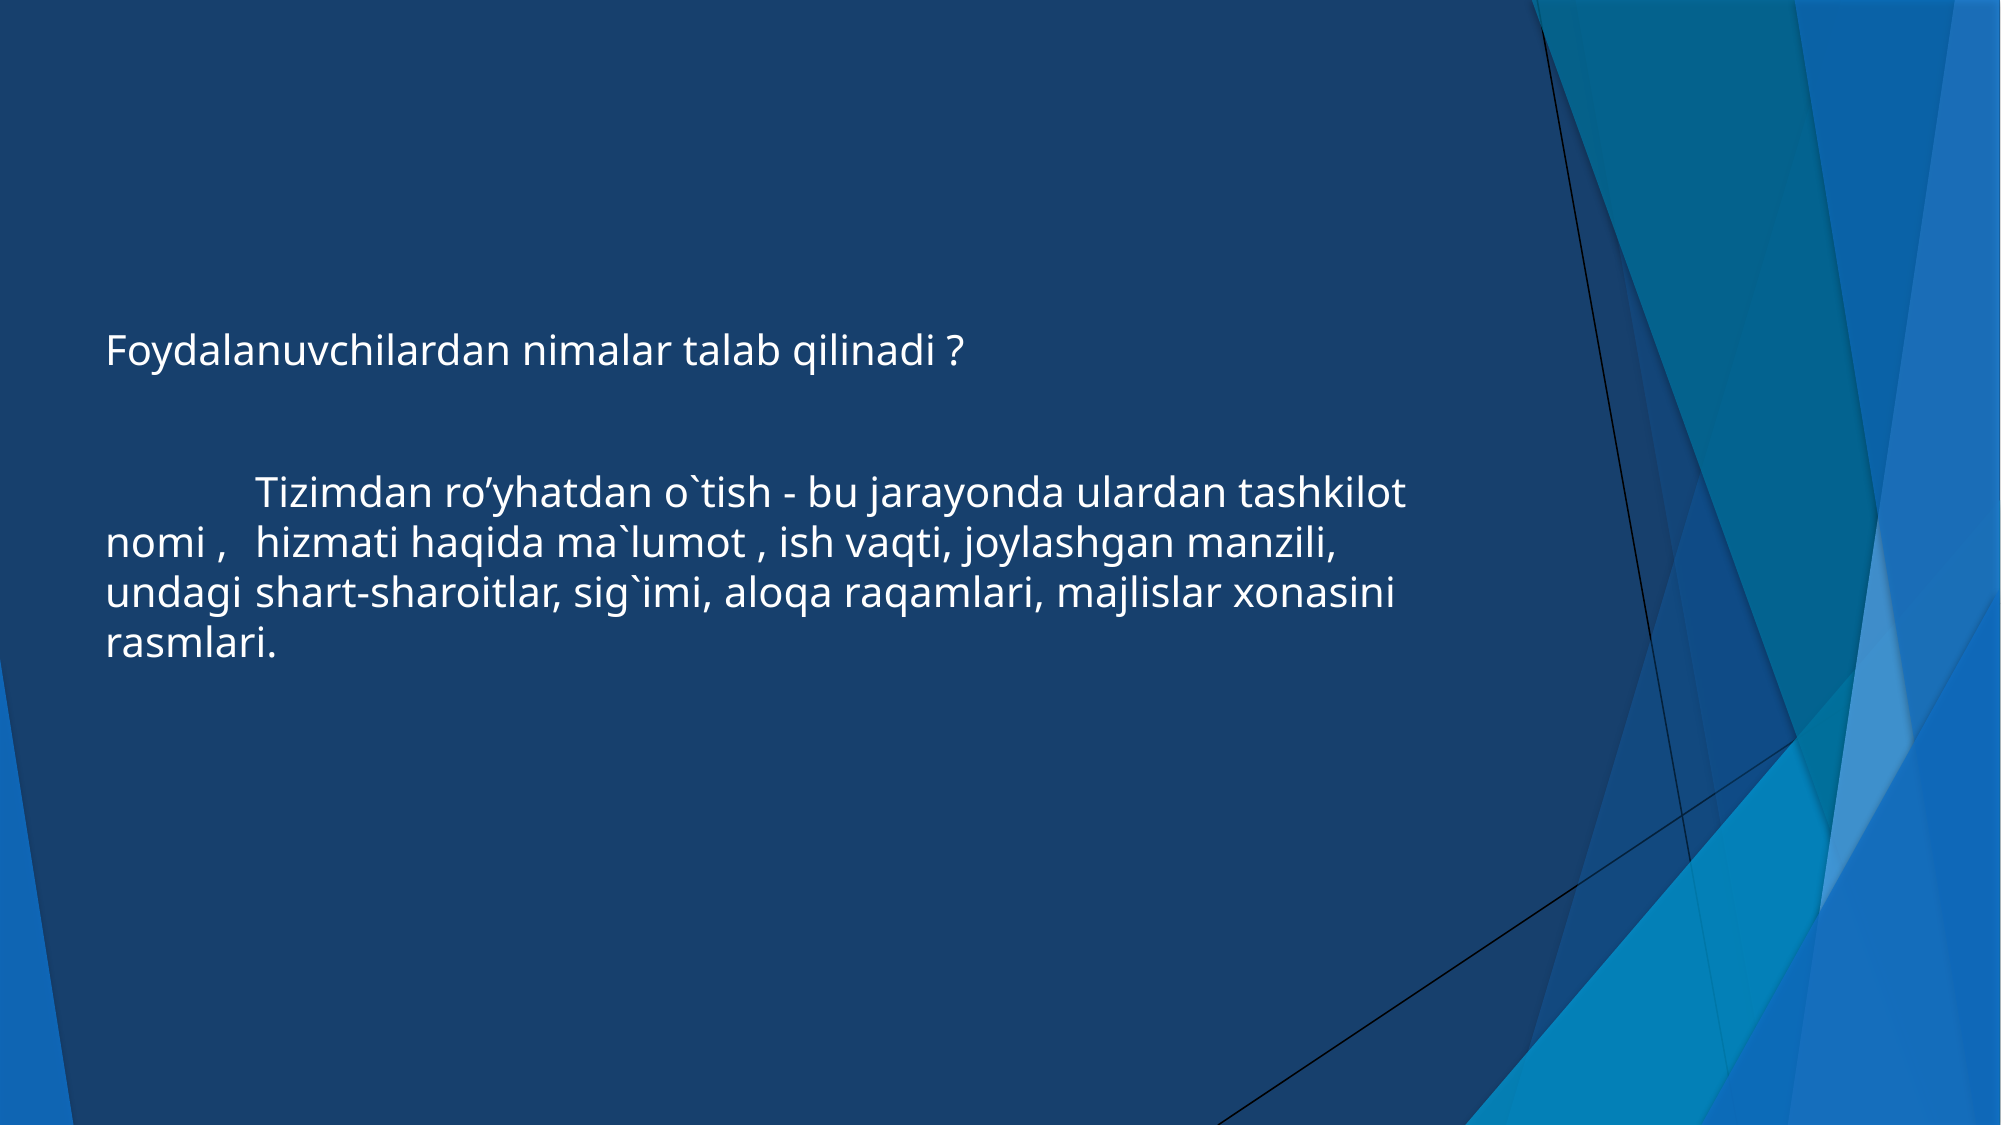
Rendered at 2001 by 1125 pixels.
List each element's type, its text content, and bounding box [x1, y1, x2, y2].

list Foydalanuvchilardan nimalar talab qilinadi ? Tizimdan ro’yhatdan o`tish - bu jarayonda ulardan tashkilot nomi , hizmati haqida ma`lumot , ish vaqti, joylashgan manzili, undagi shart-sharoitlar, sig`imi, aloqa raqamlari, majlislar xonasini rasmlari. [90, 316, 1501, 1106]
